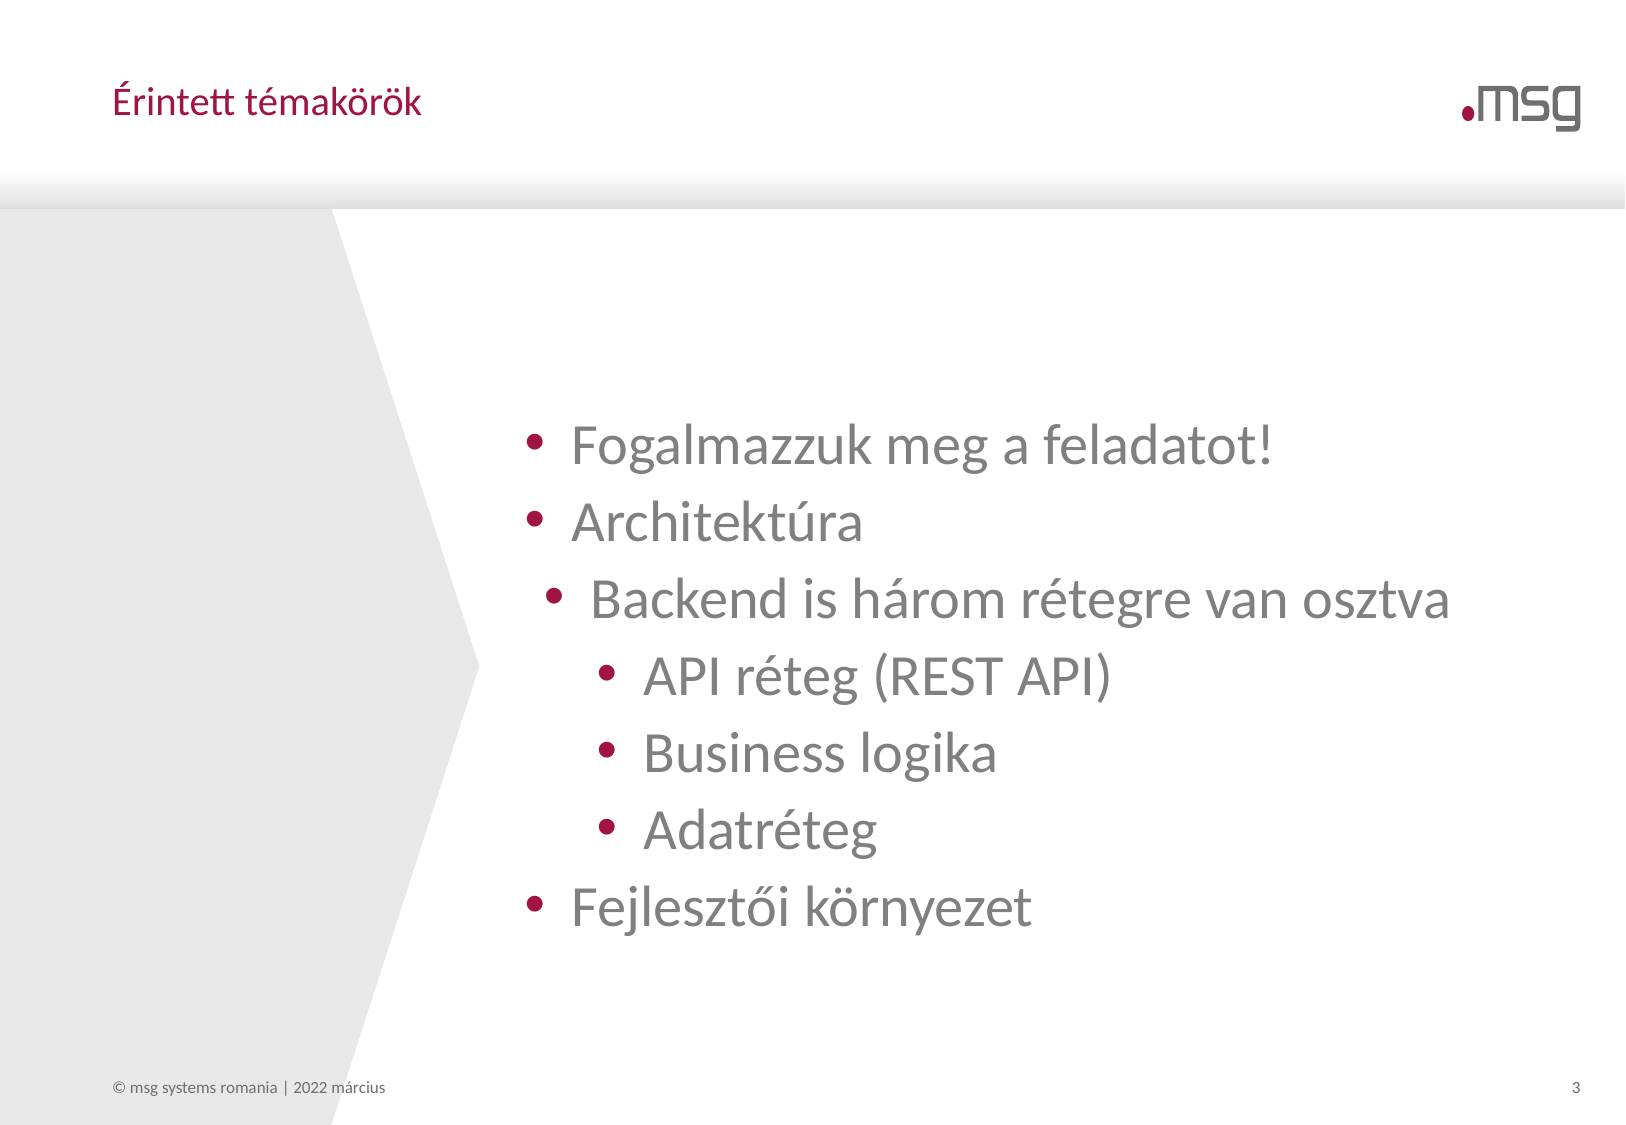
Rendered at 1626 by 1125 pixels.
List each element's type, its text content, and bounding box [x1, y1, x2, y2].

slide_number 3 [1512, 1071, 1581, 1104]
title Érintett témakörök [112, 80, 1408, 209]
list Fogalmazzuk meg a feladatot! Architektúra Backend is három rétegre van osztva API réteg (REST API) Business logika Adatréteg Fejlesztői környezet [524, 303, 1514, 1035]
footer © msg systems romania | 2022 március [112, 1071, 1088, 1104]
